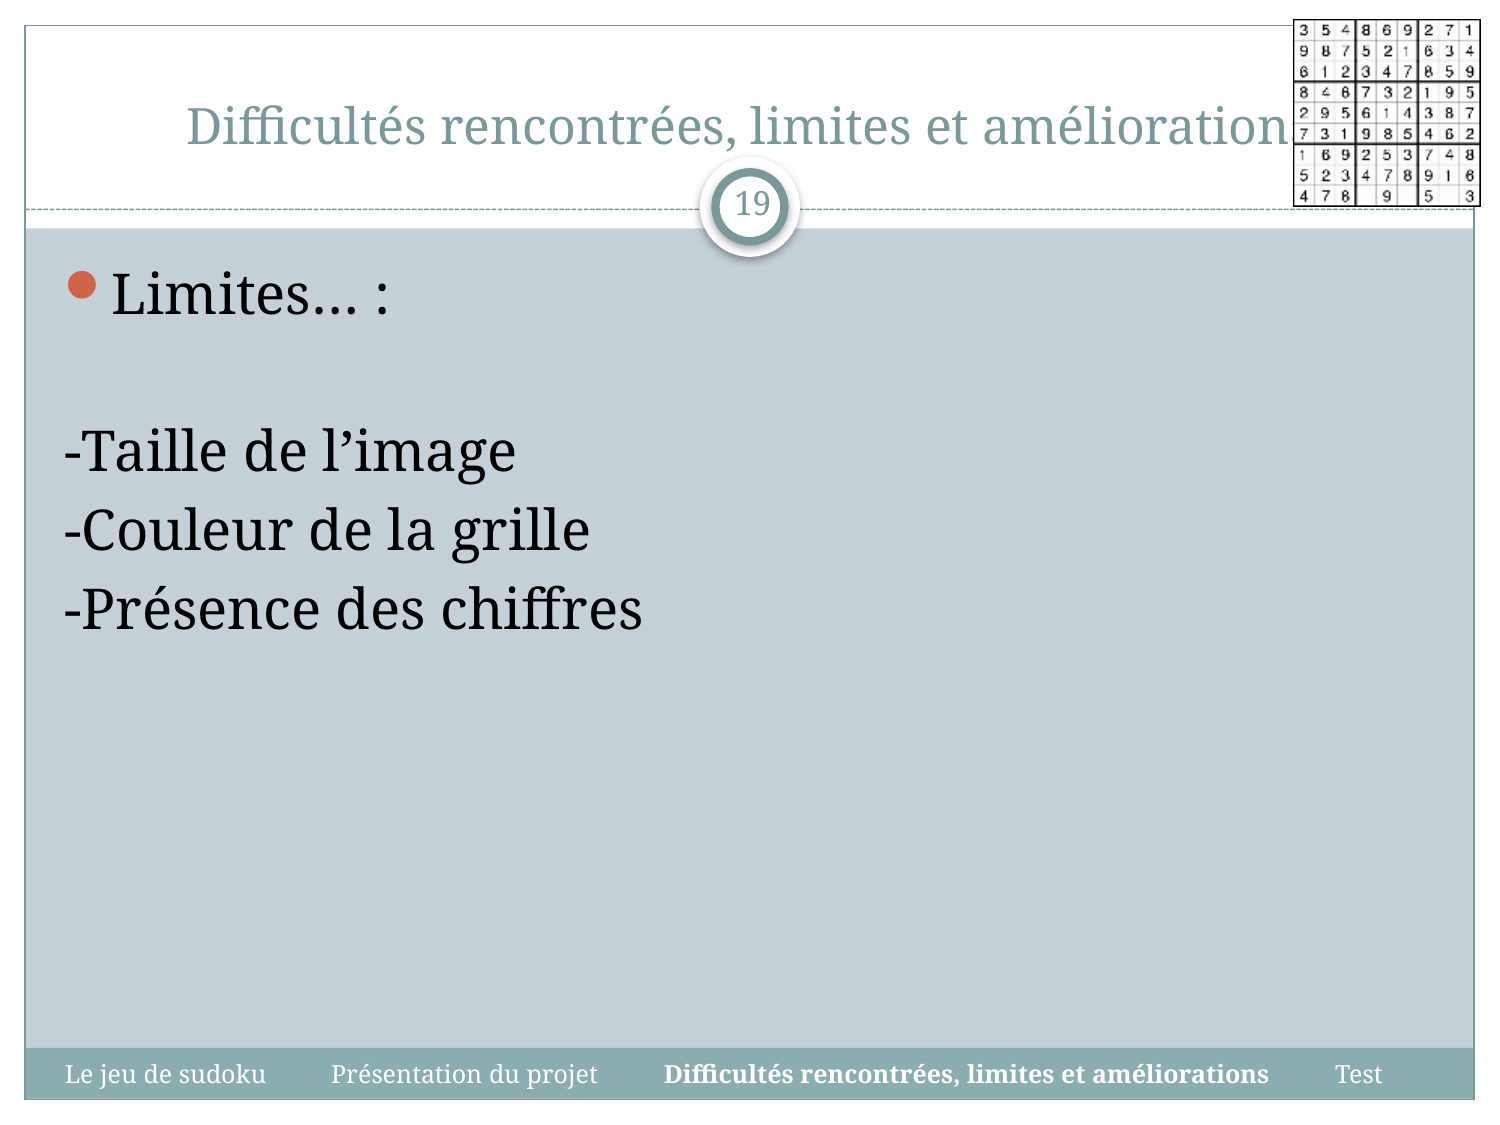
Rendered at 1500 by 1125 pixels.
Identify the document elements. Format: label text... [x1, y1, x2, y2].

title Difficultés rencontrées, limites et améliorations [49, 37, 1286, 162]
picture [1293, 18, 1482, 207]
footer Le jeu de sudoku Présentation du projet Difficultés rencontrées, limites et améliorations Test [50, 1051, 1454, 1112]
slide_number 19 [715, 168, 791, 241]
list Limites… : -Taille de l’image -Couleur de la grille -Présence des chiffres [49, 250, 1445, 1001]
